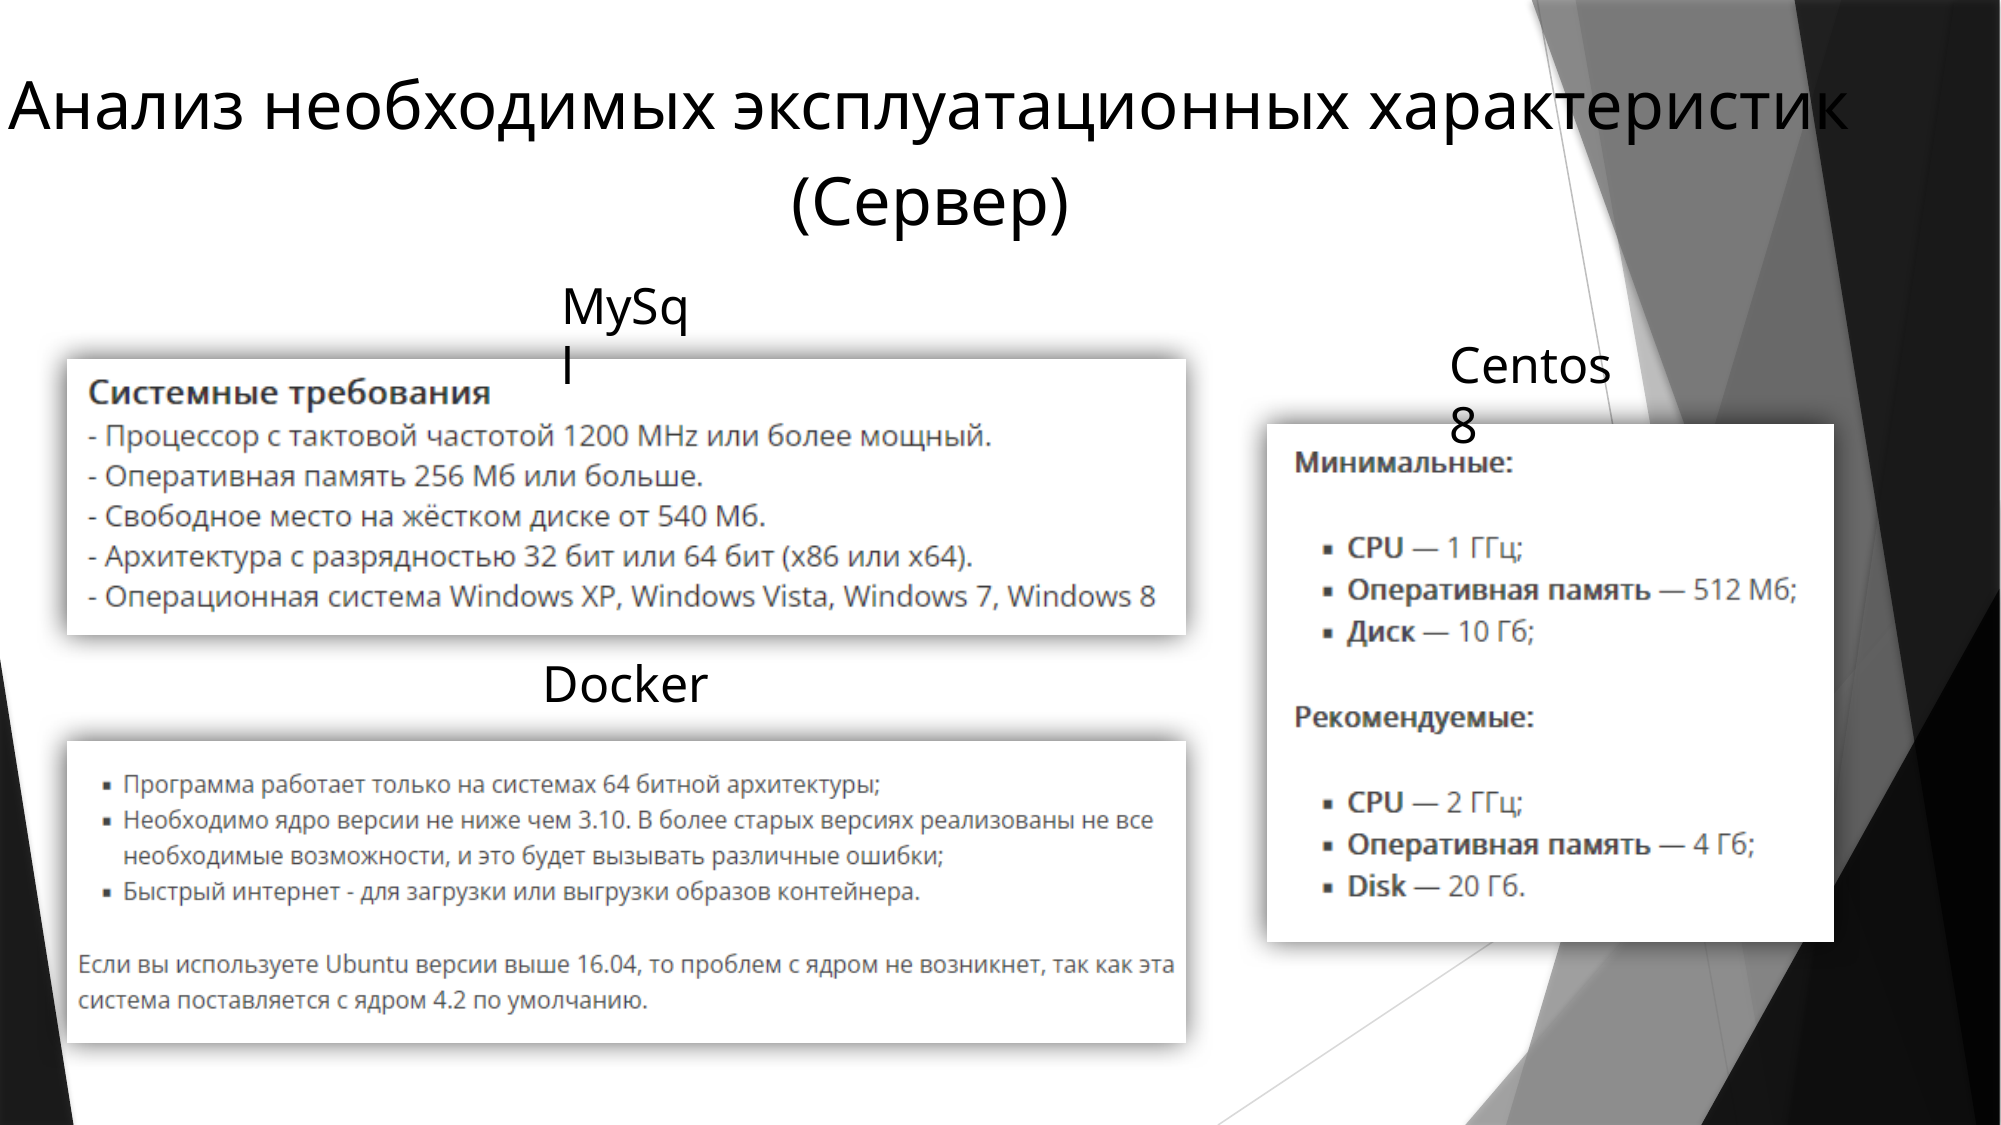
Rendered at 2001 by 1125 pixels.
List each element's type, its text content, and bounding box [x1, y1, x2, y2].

picture [66, 359, 1186, 636]
text_box MySql [546, 266, 706, 358]
text_box Centos 8 [1434, 326, 1667, 423]
picture [1267, 423, 1835, 943]
text_box Docker [528, 645, 725, 720]
picture [66, 741, 1186, 1043]
text_box (Сервер) [776, 151, 1085, 246]
text_box Анализ необходимых эксплуатационных характеристик [0, 55, 1866, 150]
